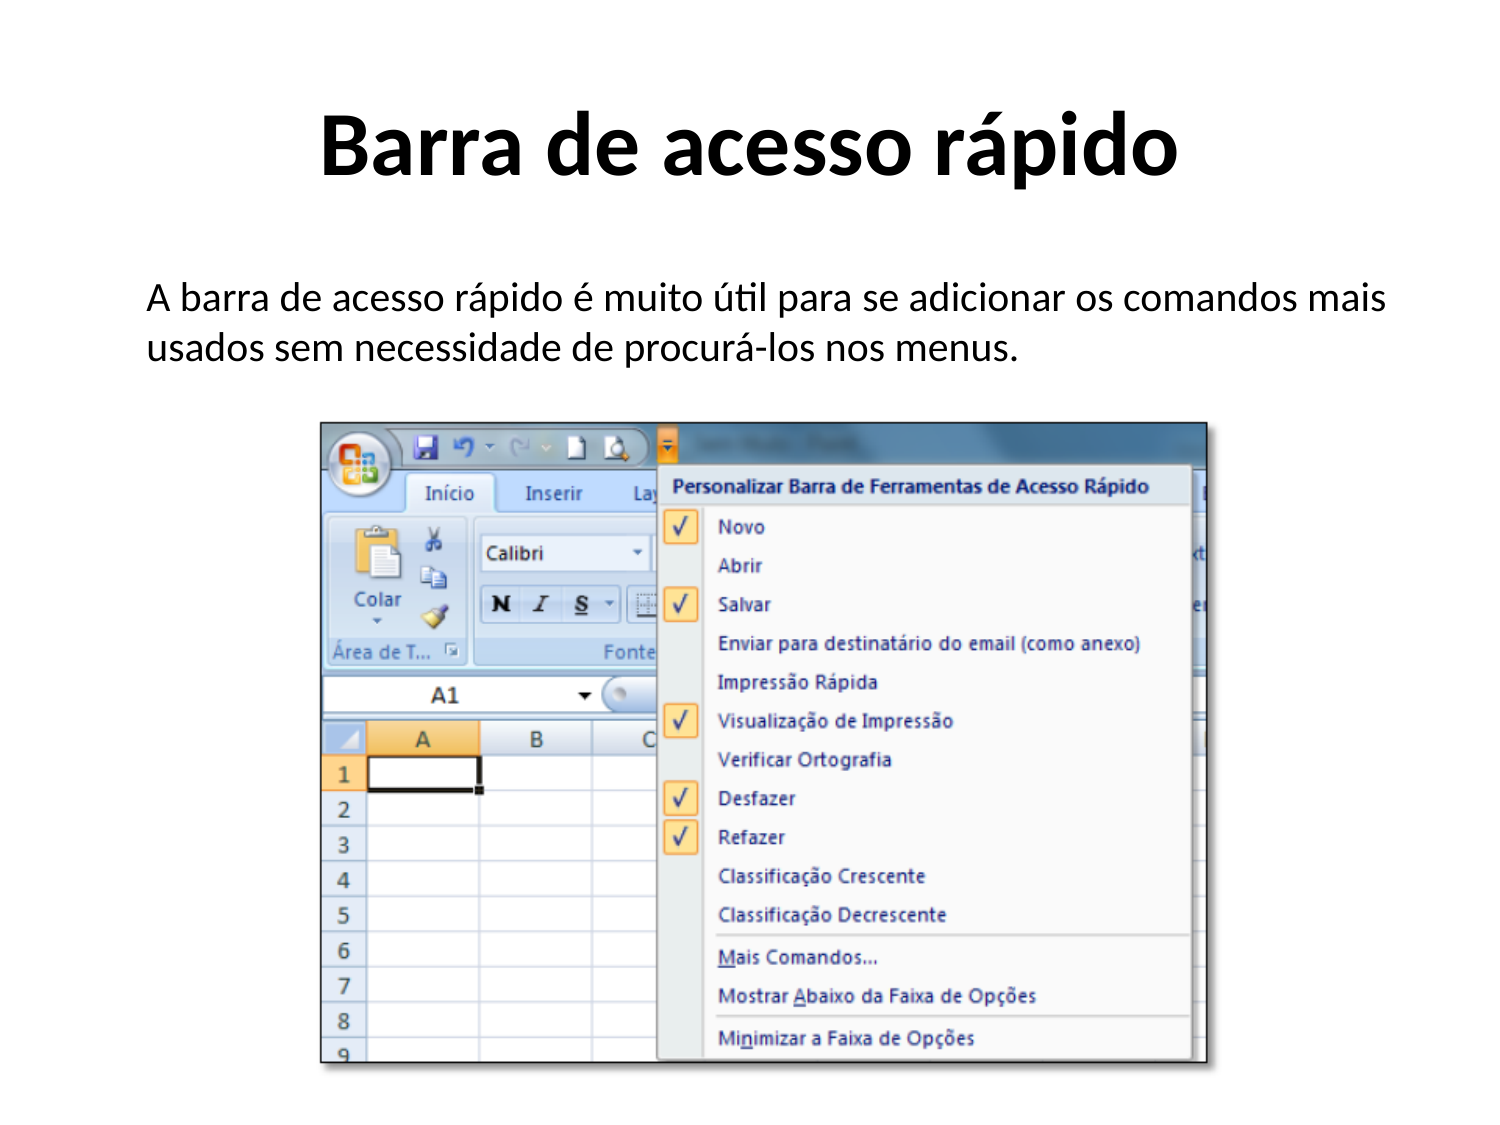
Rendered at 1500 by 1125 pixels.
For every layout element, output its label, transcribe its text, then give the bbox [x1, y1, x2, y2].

title Barra de acesso rápido [75, 45, 1425, 233]
list A barra de acesso rápido é muito útil para se adicionar os comandos mais usados sem necessidade de procurá-los nos menus. [75, 262, 1425, 1005]
picture [300, 408, 1223, 1083]
